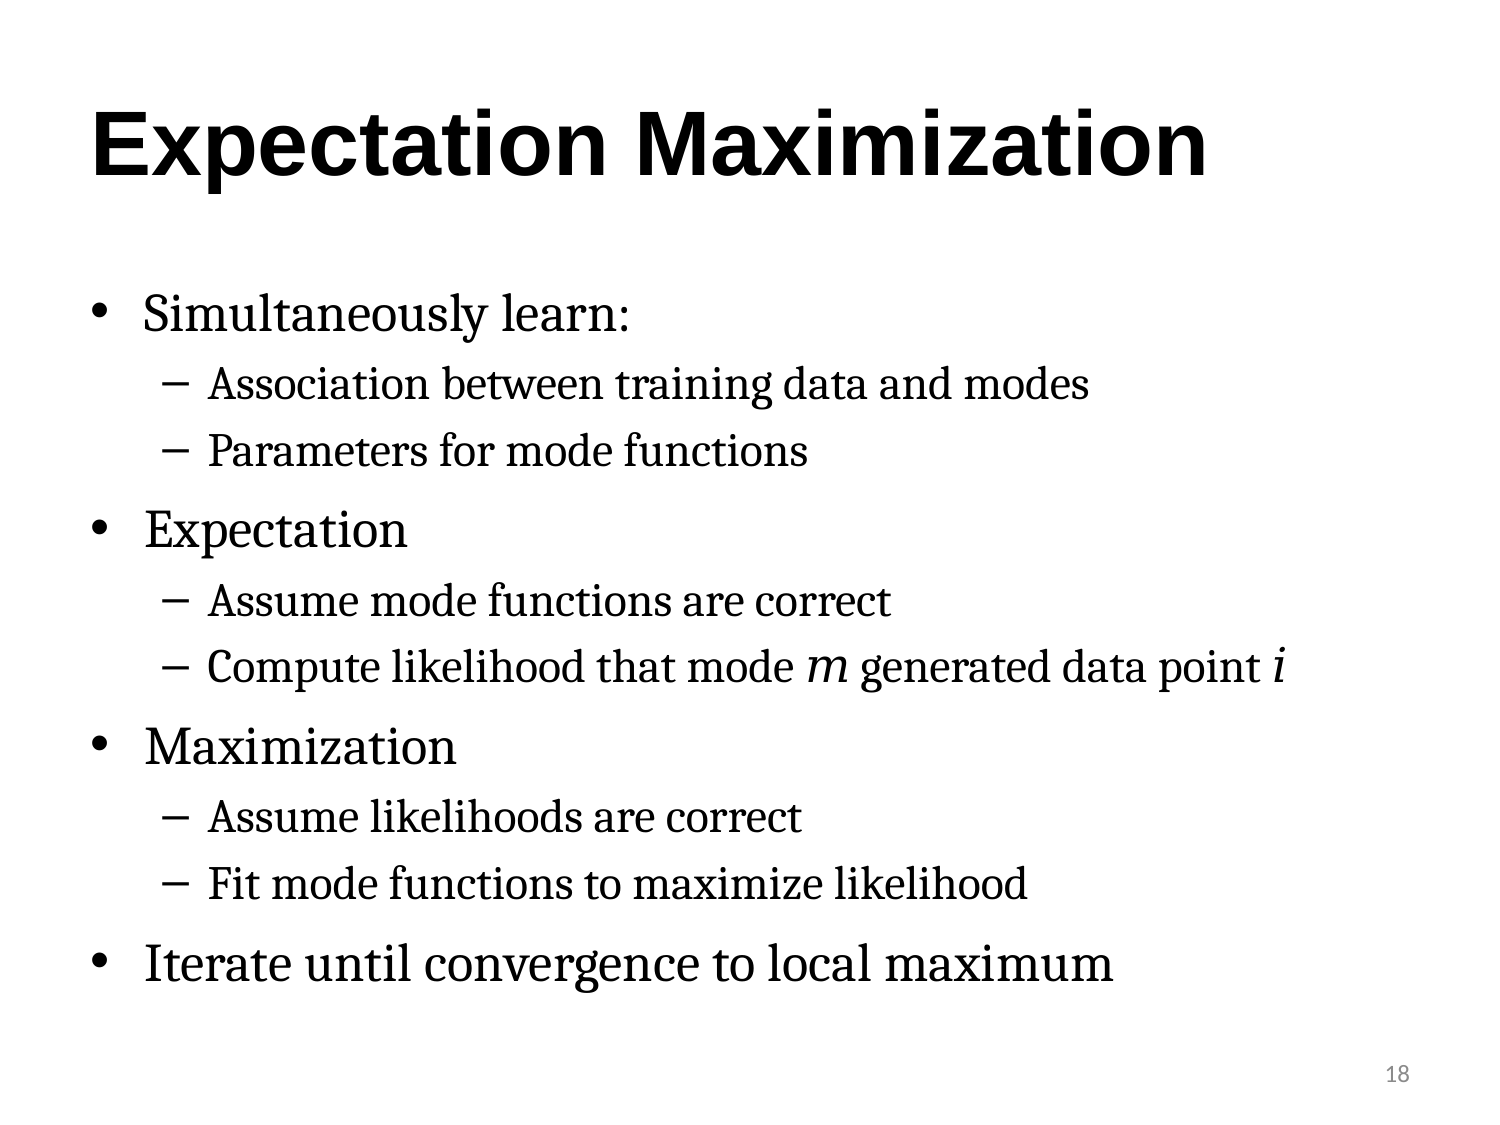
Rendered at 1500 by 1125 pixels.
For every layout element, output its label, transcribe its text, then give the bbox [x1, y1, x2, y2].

list Simultaneously learn: Association between training data and modes Parameters for mode functions Expectation Assume mode functions are correct Compute likelihood that mode 𝑚 generated data point 𝑖 Maximization Assume likelihoods are correct Fit mode functions to maximize likelihood Iterate until convergence to local maximum [75, 262, 1425, 1005]
title Expectation Maximization [75, 45, 1425, 233]
slide_number 18 [1074, 1042, 1425, 1103]
